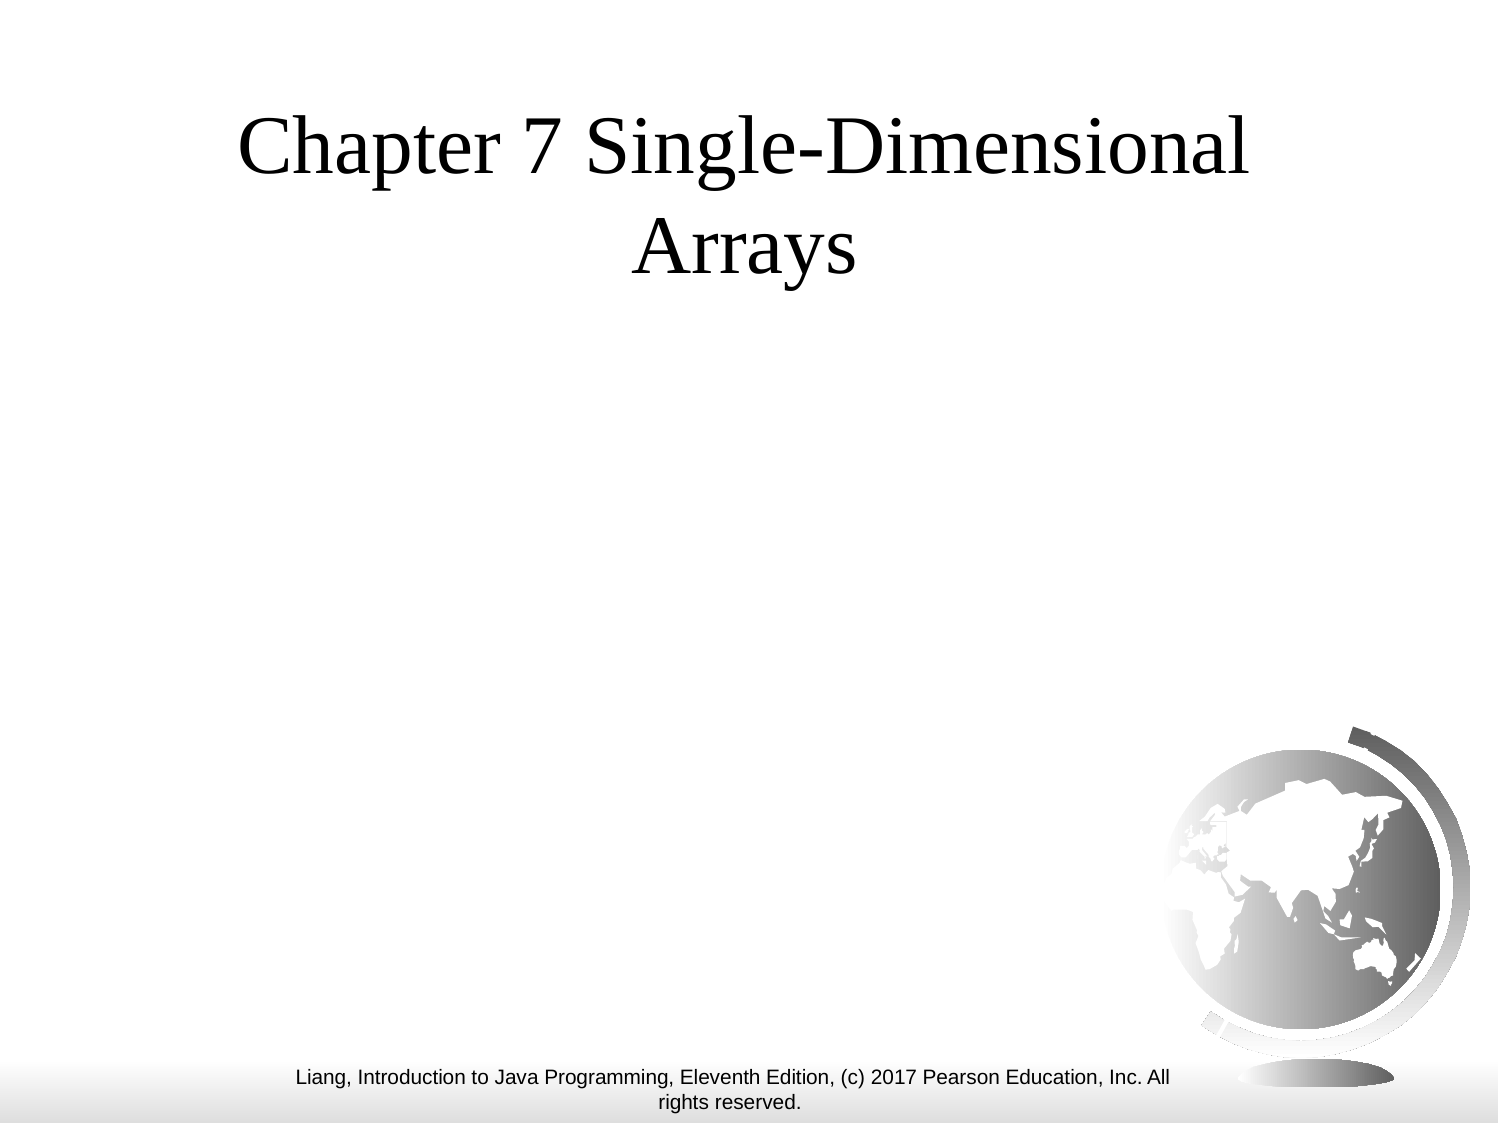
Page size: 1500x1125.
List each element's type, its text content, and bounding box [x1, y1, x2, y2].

slide_number [1074, 1049, 1388, 1125]
title Chapter 7 Single-Dimensional Arrays [107, 96, 1383, 284]
